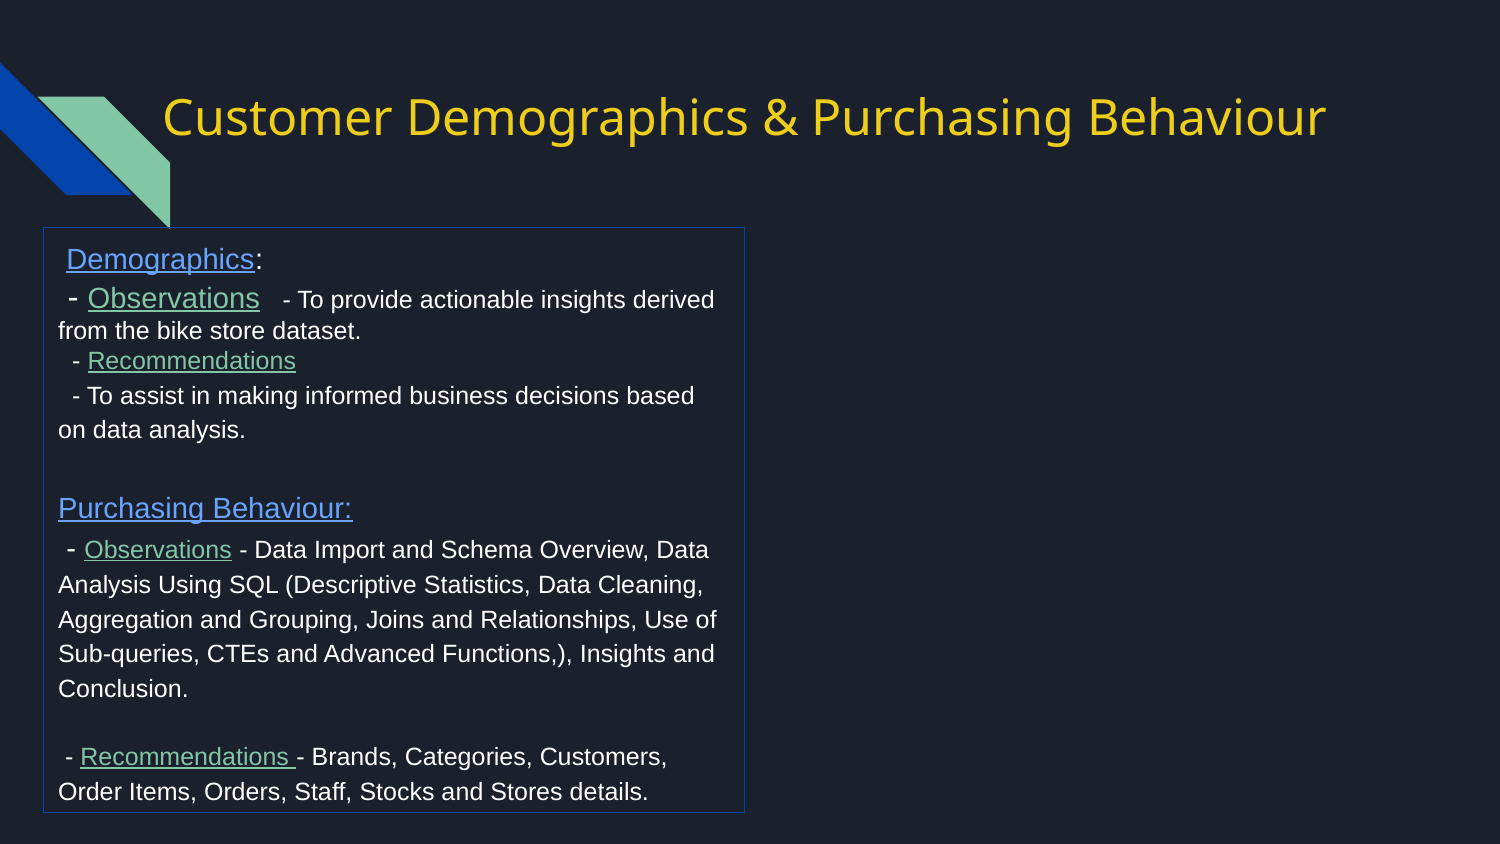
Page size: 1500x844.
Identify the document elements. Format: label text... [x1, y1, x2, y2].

title Customer Demographics & Purchasing Behaviour [147, 69, 1469, 159]
text_box Demographics: - Observations - To provide actionable insights derived from the bike store dataset. - Recommendations - To assist in making informed business decisions based on data analysis. Purchasing Behaviour: - Observations - Data Import and Schema Overview, Data Analysis Using SQL (Descriptive Statistics, Data Cleaning, Aggregation and Grouping, Joins and Relationships, Use of Sub-queries, CTEs and Advanced Functions,), Insights and Conclusion. - Recommendations - Brands, Categories, Customers, Order Items, Orders, Staff, Stocks and Stores details. [43, 227, 745, 813]
